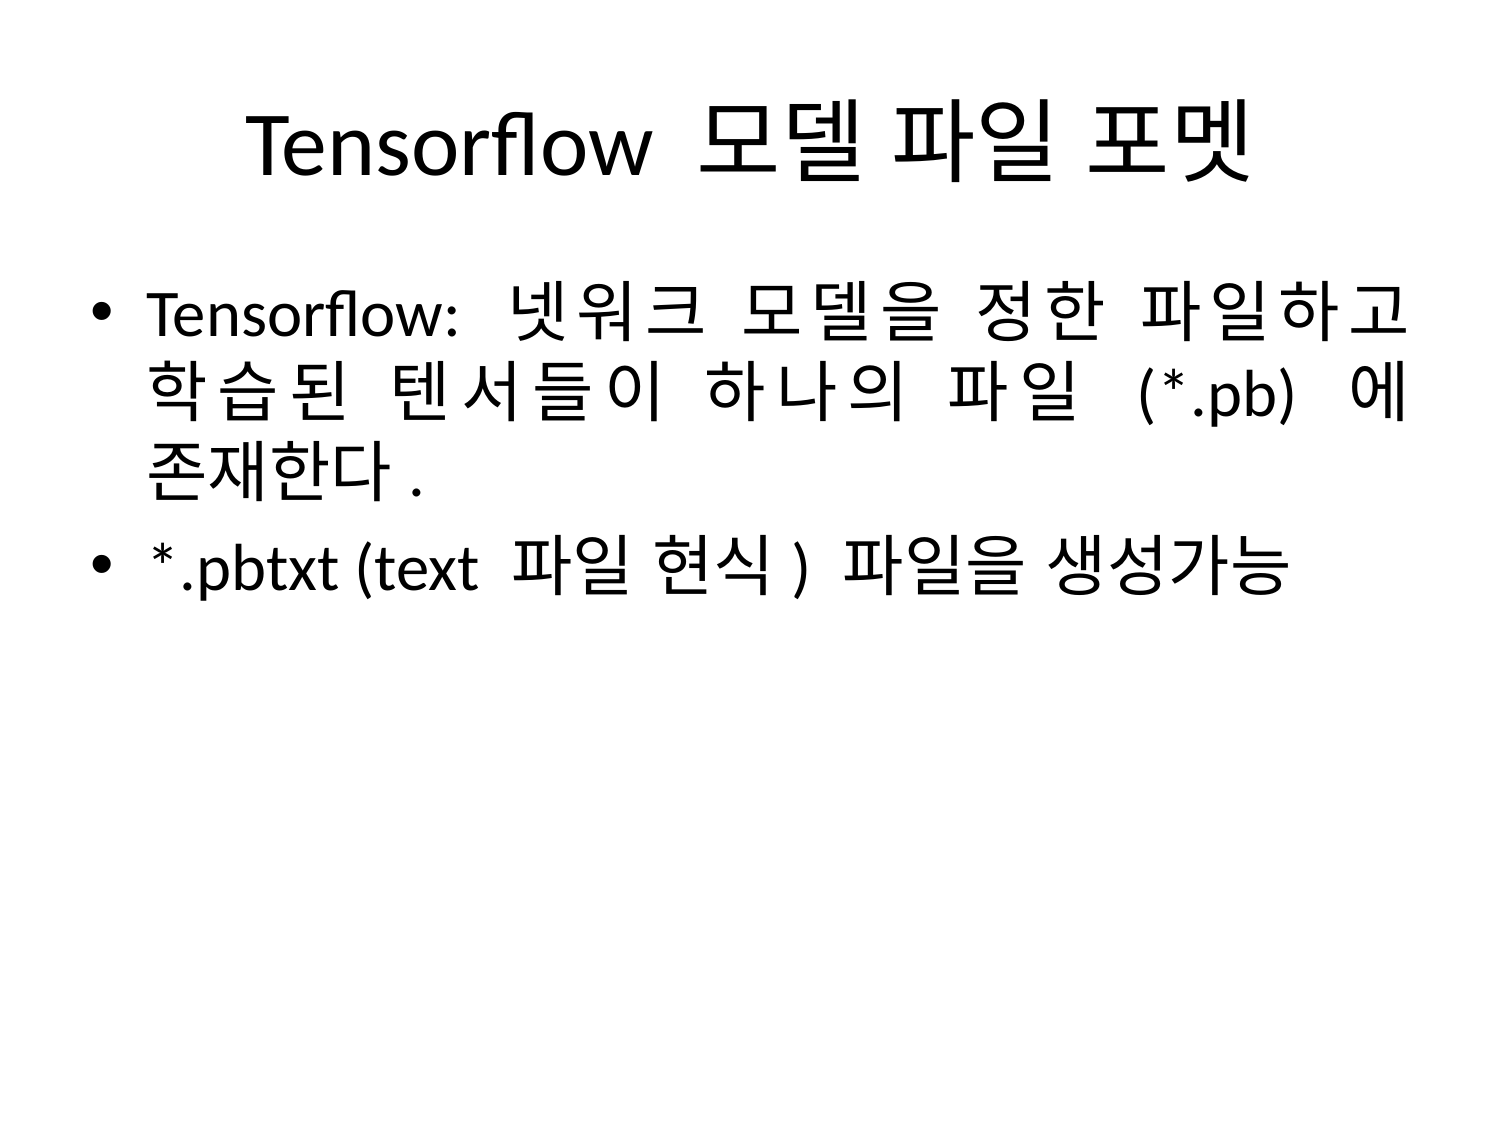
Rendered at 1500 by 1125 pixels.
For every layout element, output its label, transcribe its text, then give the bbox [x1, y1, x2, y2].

list Tensorflow: 넷워크 모델을 정한 파일하고 학습된 텐서들이 하나의 파일 (*.pb) 에 존재한다. *.pbtxt (text 파일 현식) 파일을 생성가능 [75, 262, 1425, 1005]
title Tensorflow 모델 파일 포멧 [75, 45, 1425, 233]
